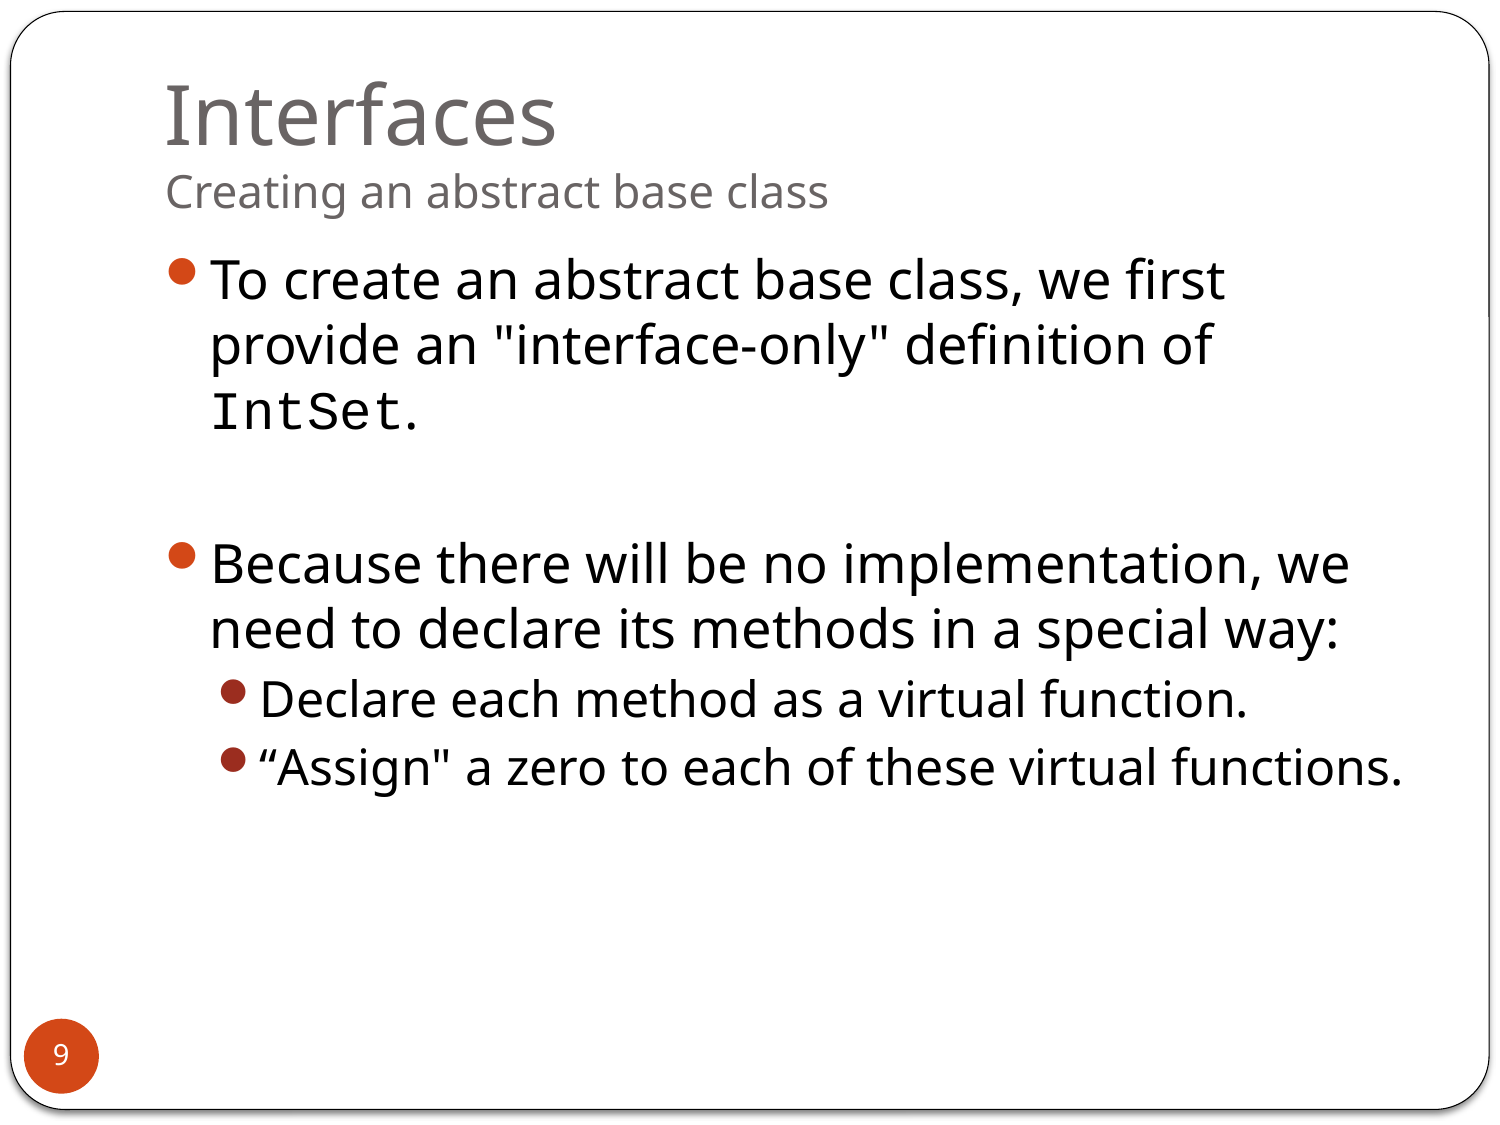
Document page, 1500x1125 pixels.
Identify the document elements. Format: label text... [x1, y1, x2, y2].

list To create an abstract base class, we first provide an "interface-only" definition of IntSet. Because there will be no implementation, we need to declare its methods in a special way: Declare each method as a virtual function. “Assign" a zero to each of these virtual functions. [150, 237, 1425, 988]
title Interfaces Creating an abstract base class [150, 45, 1425, 233]
slide_number 9 [23, 1018, 99, 1094]
